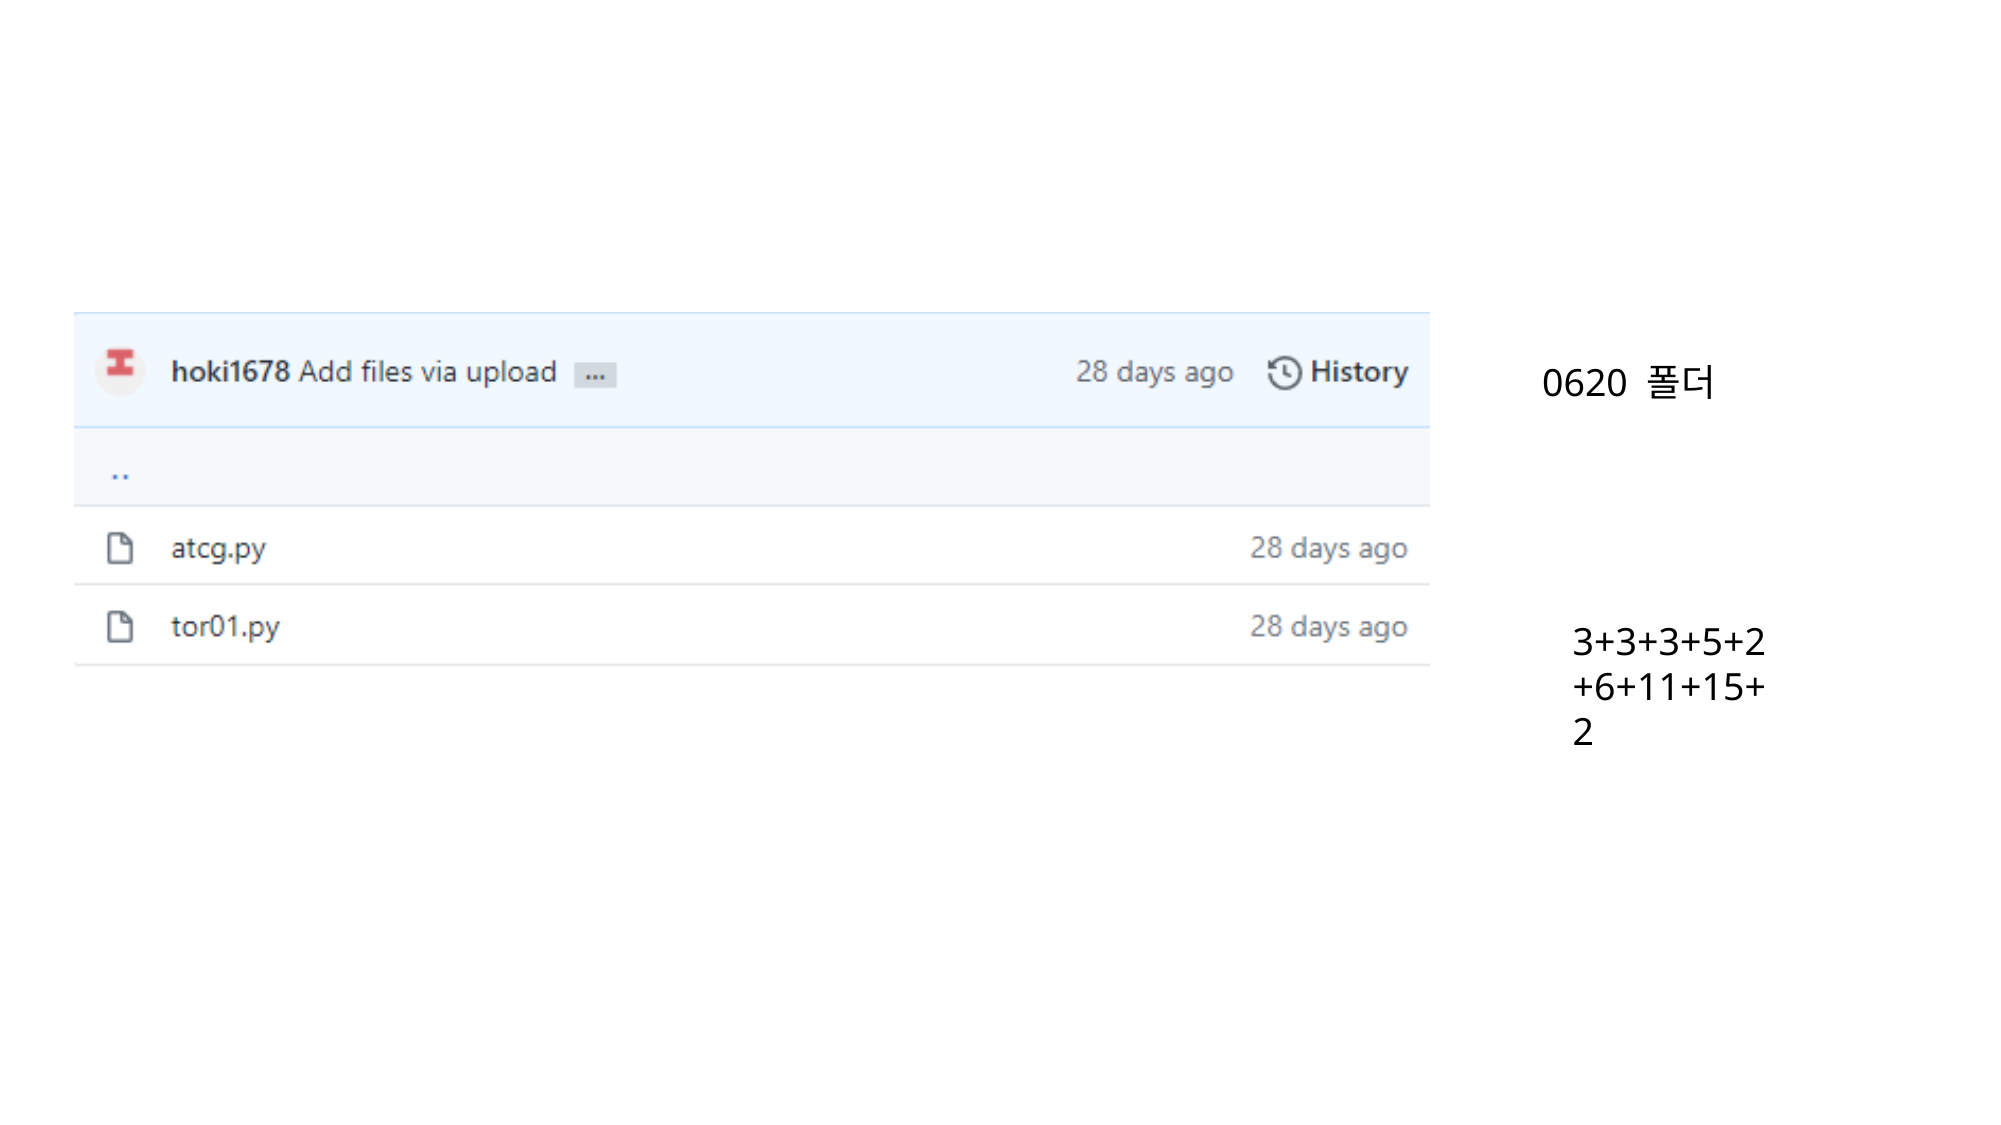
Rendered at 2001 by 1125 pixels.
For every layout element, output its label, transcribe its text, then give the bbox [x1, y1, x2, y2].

text_box 0620 폴더 [1527, 351, 1901, 412]
text_box 3+3+3+5+2+6+11+15+2 [1557, 610, 1794, 761]
picture [74, 312, 1430, 675]
